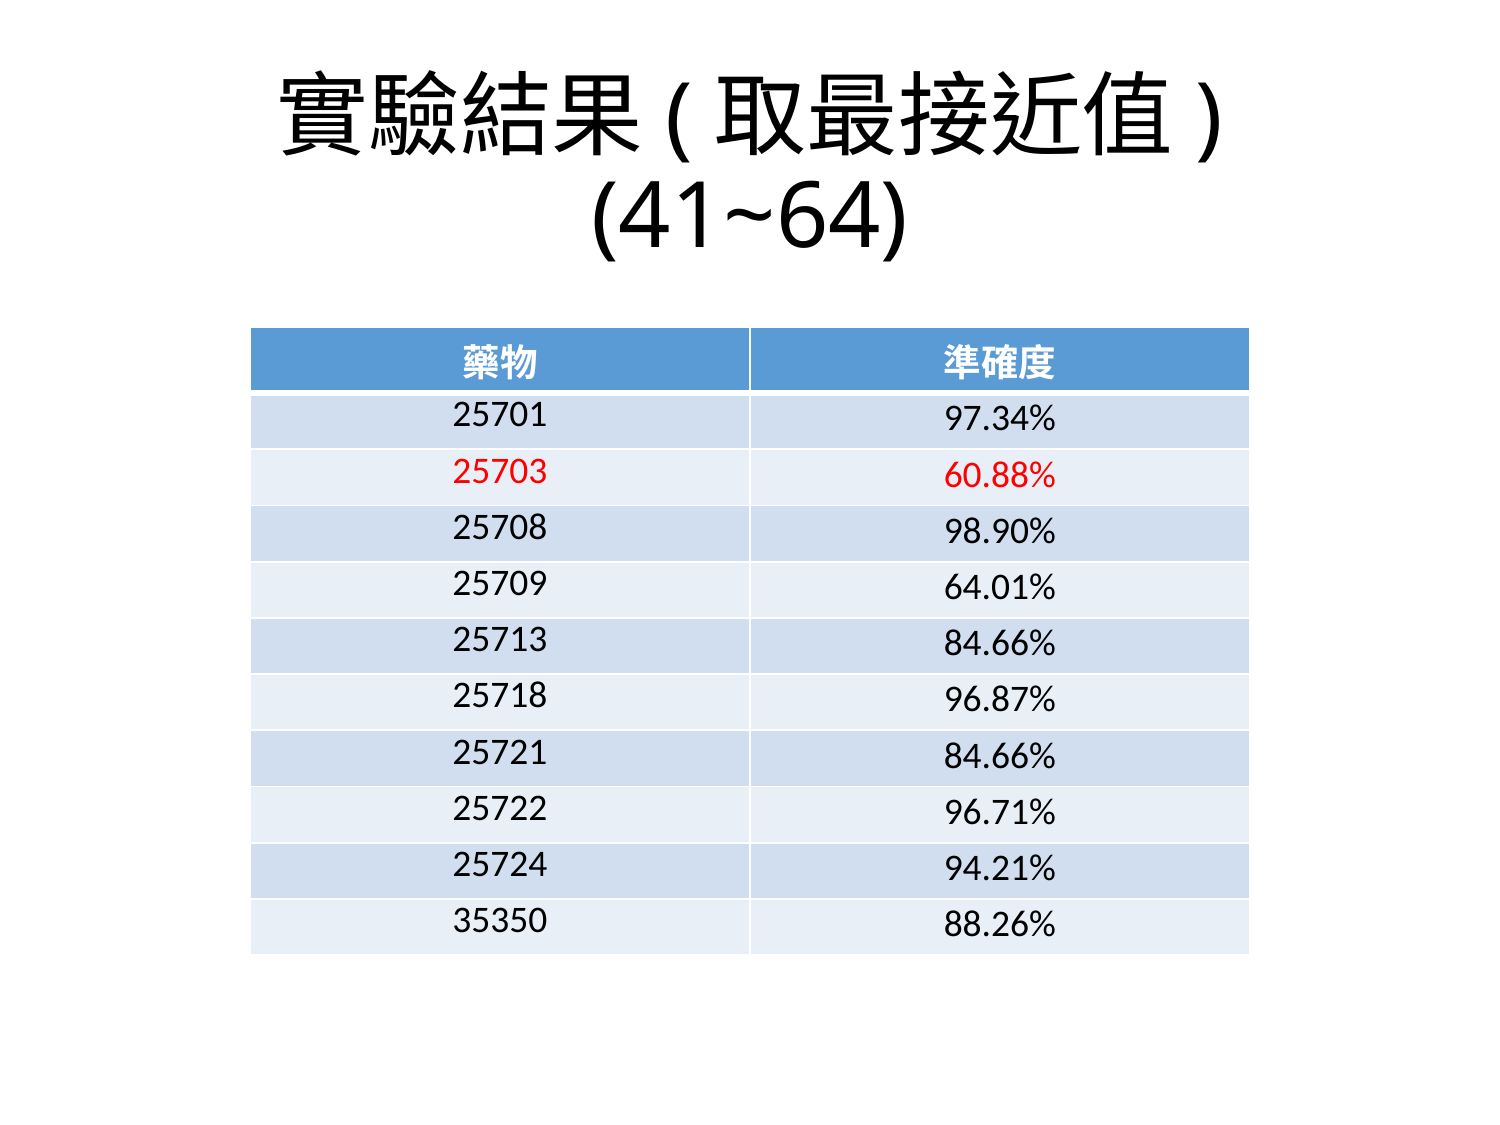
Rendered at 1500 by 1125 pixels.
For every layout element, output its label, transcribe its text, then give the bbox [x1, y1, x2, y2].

table_cell 98.90% [751, 506, 1249, 561]
table_cell 25701 [251, 396, 749, 448]
table_cell 25724 [251, 844, 749, 898]
table_cell 25721 [251, 731, 749, 786]
table_cell 60.88% [751, 450, 1249, 505]
table_cell 96.87% [751, 675, 1249, 729]
table_cell 35350 [251, 900, 749, 954]
table_cell 84.66% [751, 619, 1249, 673]
table_cell 25708 [251, 506, 749, 561]
table_cell 64.01% [751, 563, 1249, 617]
table_cell 84.66% [751, 731, 1249, 786]
table_cell 96.71% [751, 787, 1249, 842]
table_cell 25703 [251, 450, 749, 505]
table_cell 97.34% [751, 396, 1249, 448]
table_header 藥物 [251, 328, 749, 390]
title 實驗結果(取最接近值) (41~64) [103, 59, 1397, 278]
table_cell 25709 [251, 563, 749, 617]
table_header 準確度 [751, 328, 1249, 390]
table_cell 25713 [251, 619, 749, 673]
table_cell 25718 [251, 675, 749, 729]
table_cell 94.21% [751, 844, 1249, 898]
table_cell 88.26% [751, 900, 1249, 954]
table_cell 25722 [251, 787, 749, 842]
